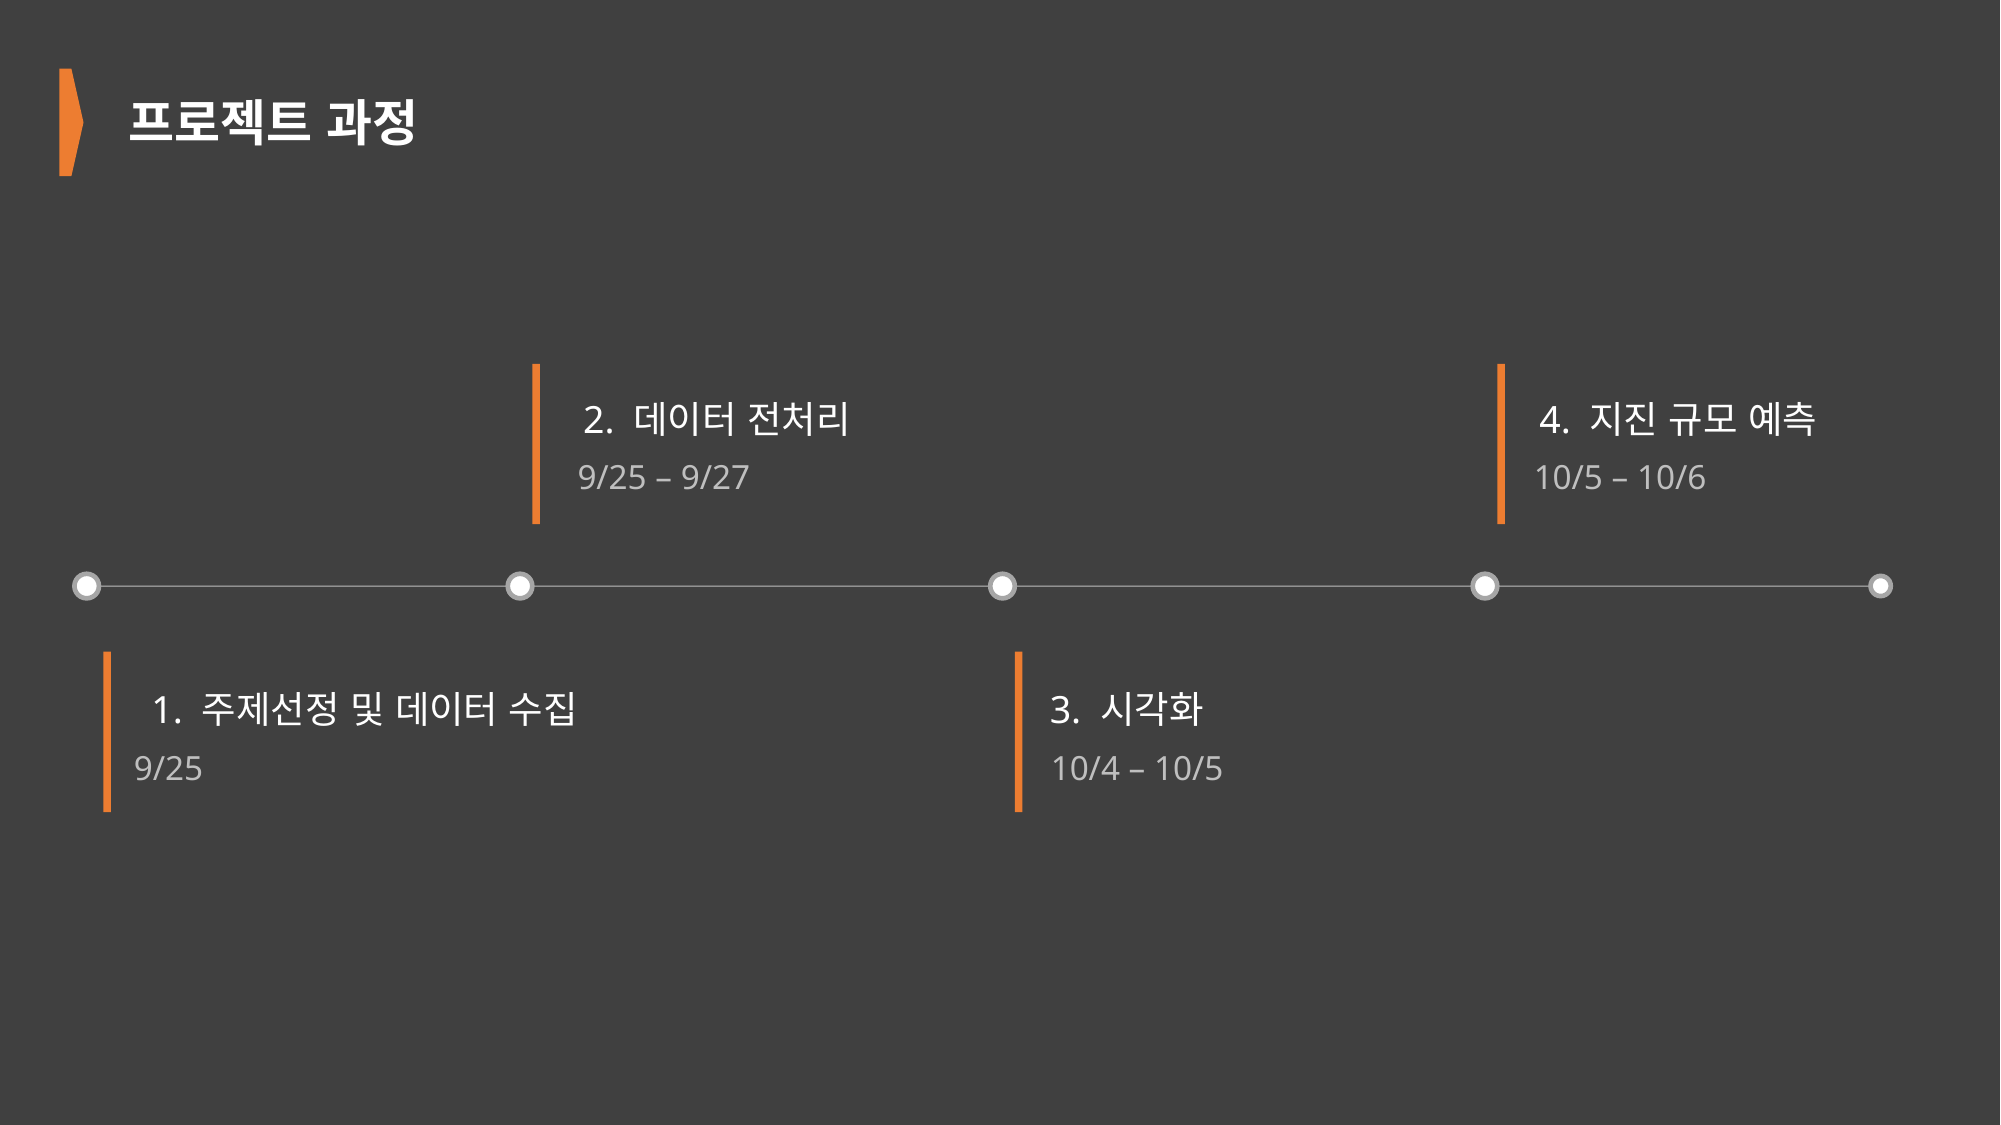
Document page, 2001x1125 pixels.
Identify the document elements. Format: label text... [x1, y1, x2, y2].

text_box [0, 0, 2000, 1125]
text_box [506, 572, 534, 585]
text_box [989, 572, 1016, 585]
text_box [989, 587, 1016, 600]
text_box [531, 363, 541, 525]
text_box 10/4 – 10/5 [1036, 739, 1239, 794]
text_box 프로젝트 과정 [113, 84, 434, 160]
text_box [1869, 574, 1892, 598]
text_box [1496, 363, 1506, 525]
text_box 10/5 – 10/6 [1519, 449, 1722, 504]
text_box 4. 지진 규모 예측 [1524, 388, 1833, 449]
text_box [58, 67, 85, 178]
text_box [1471, 587, 1499, 600]
text_box [1471, 572, 1499, 585]
text_box [102, 651, 112, 813]
text_box 1. 주제선정 및 데이터 수집 [136, 678, 594, 739]
text_box [73, 572, 100, 600]
text_box [506, 587, 534, 600]
text_box 9/25 – 9/27 [562, 449, 766, 504]
text_box [1014, 651, 1023, 813]
text_box 3. 시각화 [1035, 678, 1230, 739]
text_box 9/25 [119, 739, 219, 794]
text_box 2. 데이터 전처리 [568, 388, 877, 449]
